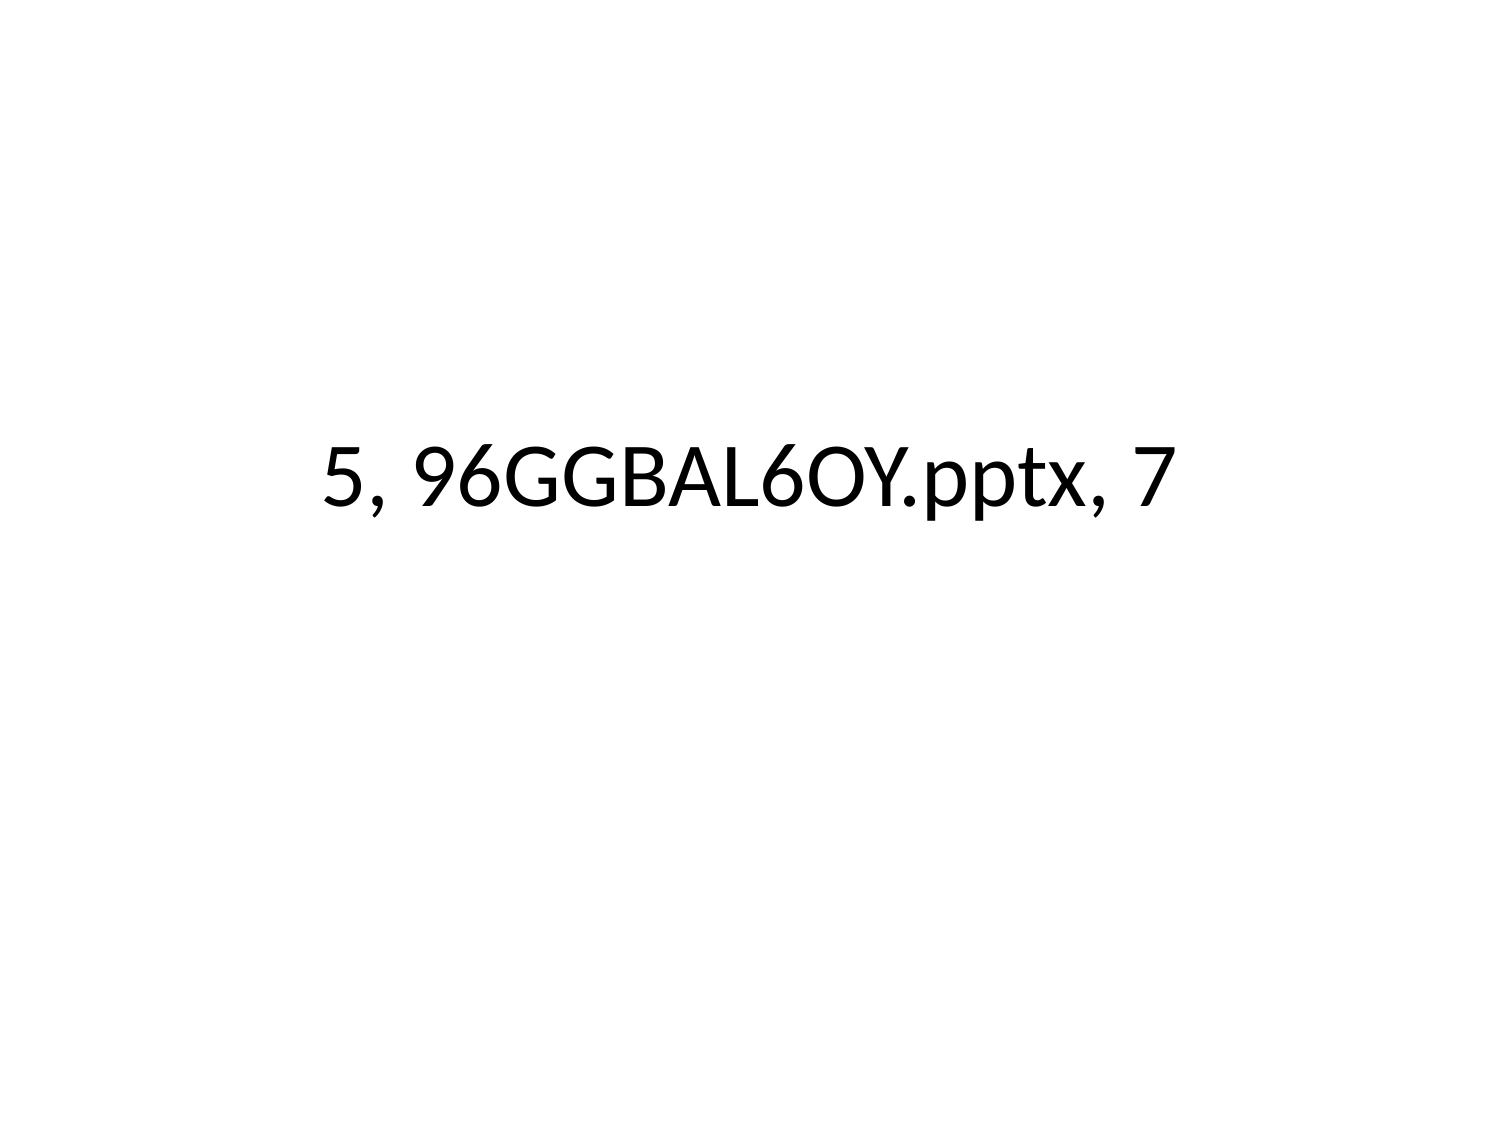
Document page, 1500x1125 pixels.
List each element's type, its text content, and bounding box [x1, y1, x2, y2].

title 5, 96GGBAL6OY.pptx, 7 [112, 349, 1388, 591]
